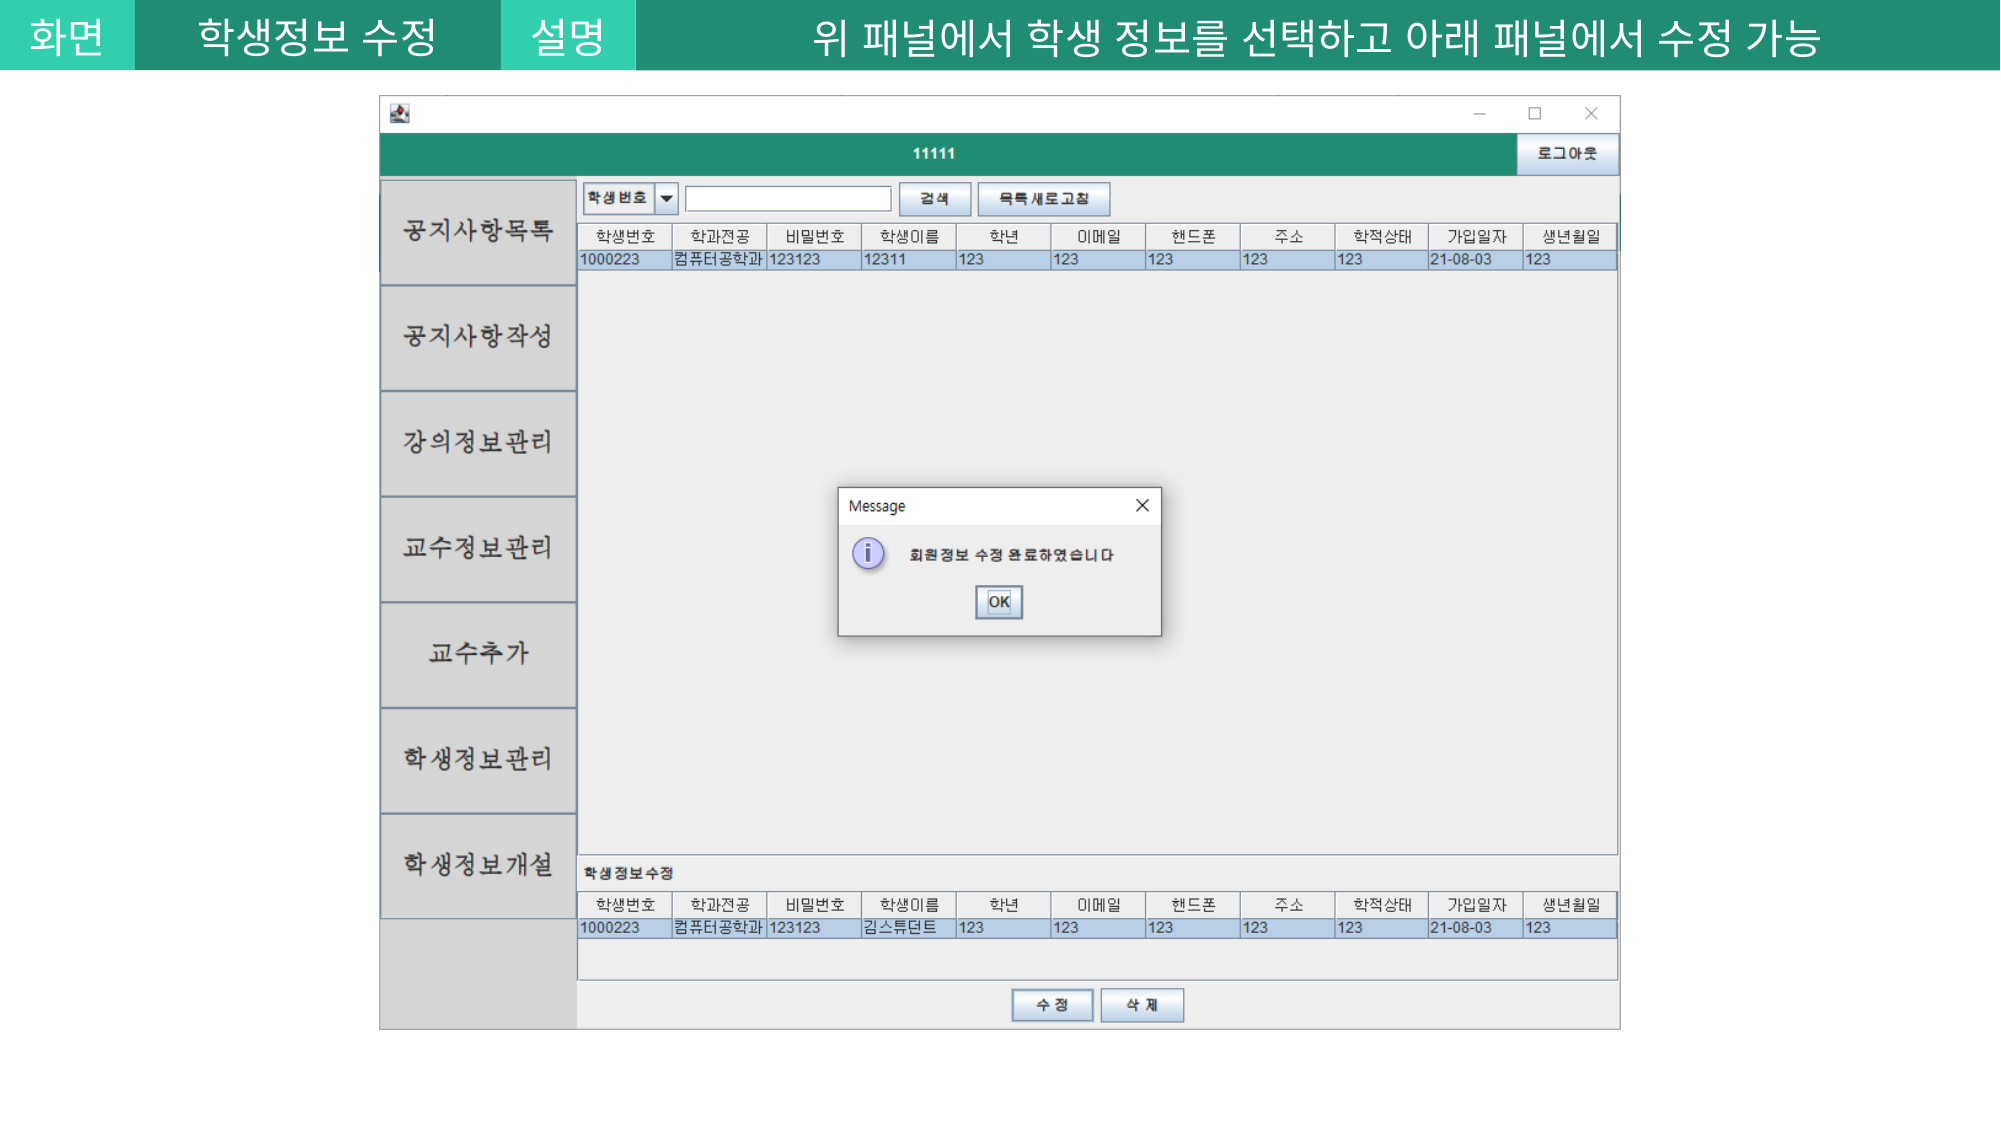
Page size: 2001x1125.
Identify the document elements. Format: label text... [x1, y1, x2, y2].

picture [379, 95, 1621, 1030]
text_box 위 패널에서 학생 정보를 선택하고 아래 패널에서 수정 가능 [635, 0, 2000, 71]
text_box 학생정보 수정 [134, 0, 500, 71]
text_box 설명 [500, 0, 635, 71]
subtitle 화면 [0, 0, 134, 71]
